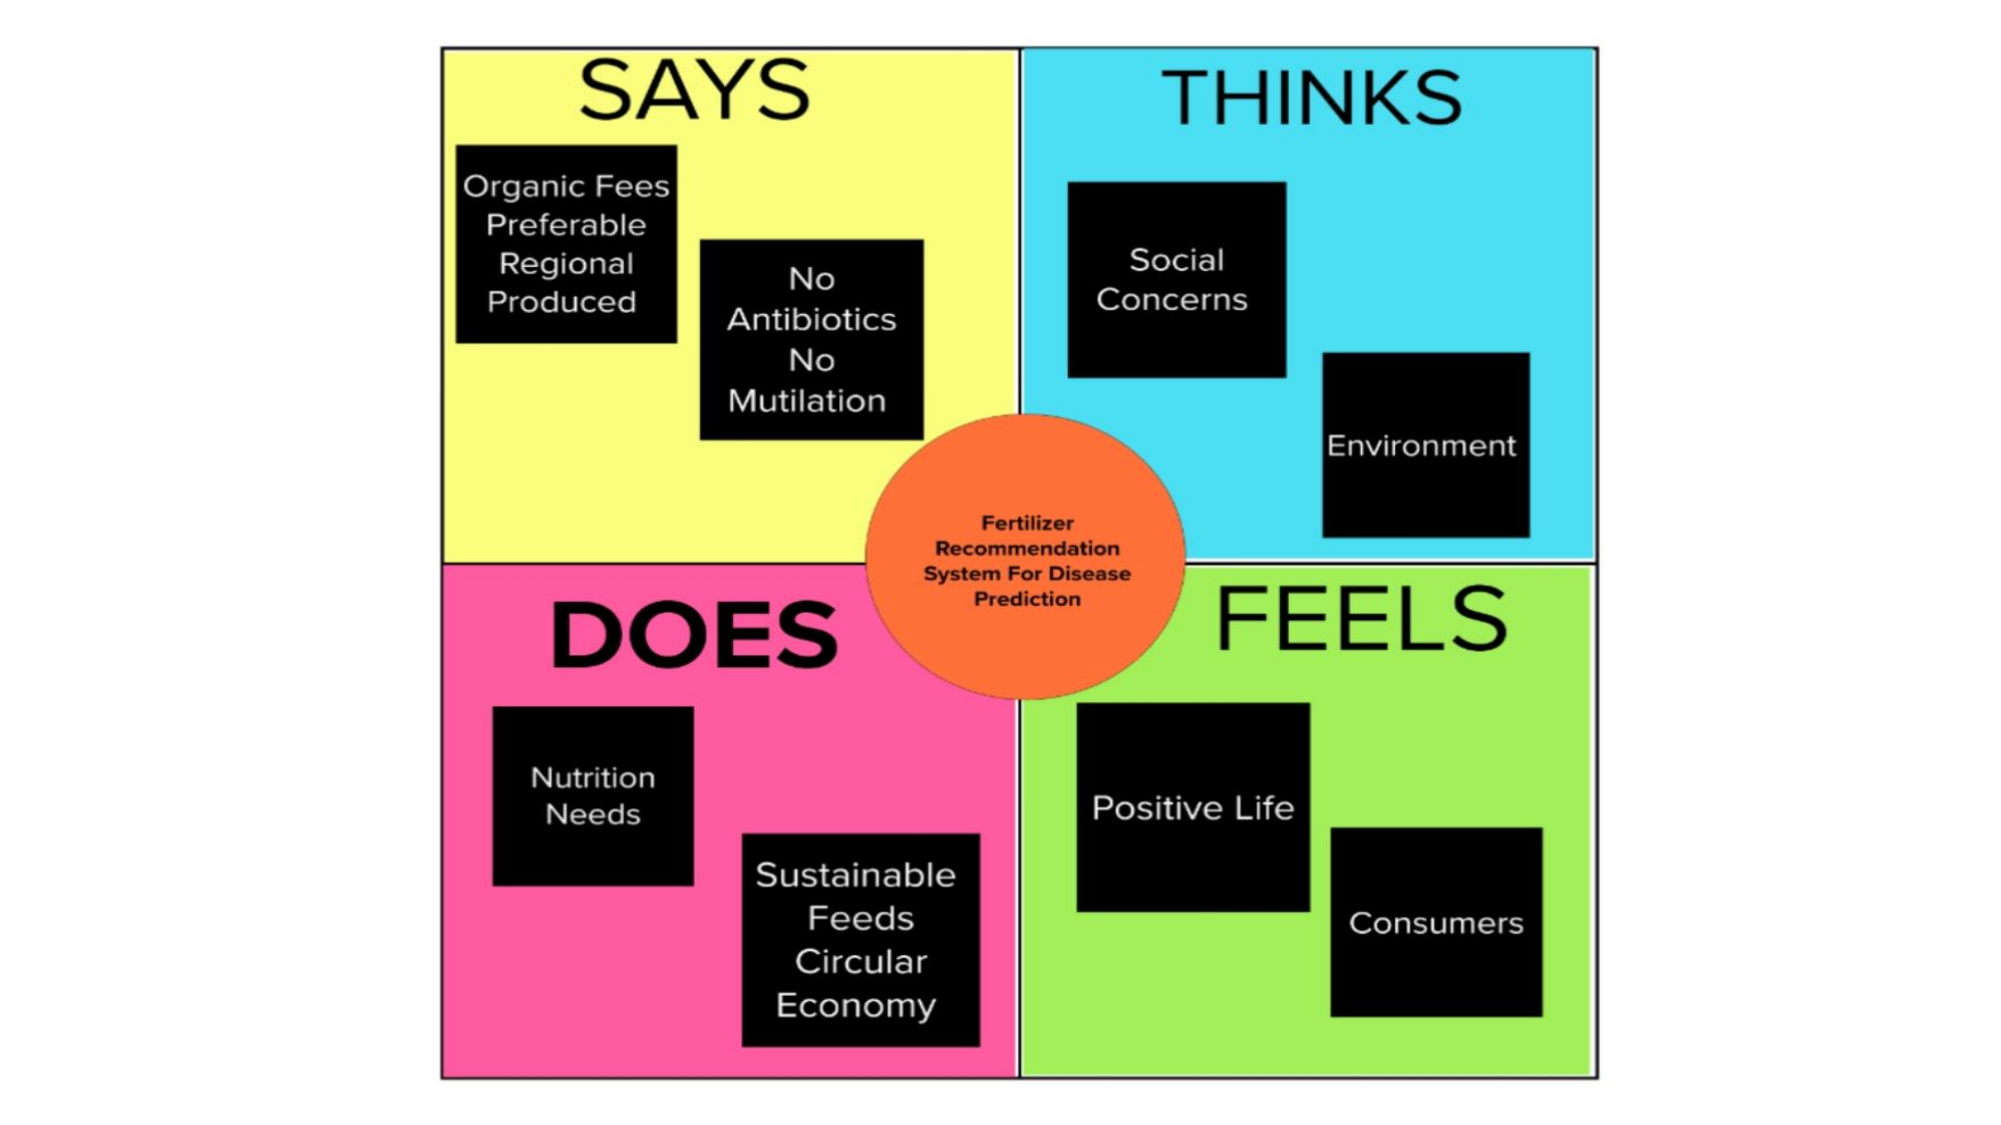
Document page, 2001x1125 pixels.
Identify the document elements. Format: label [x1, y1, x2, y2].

list [420, 23, 1616, 1098]
